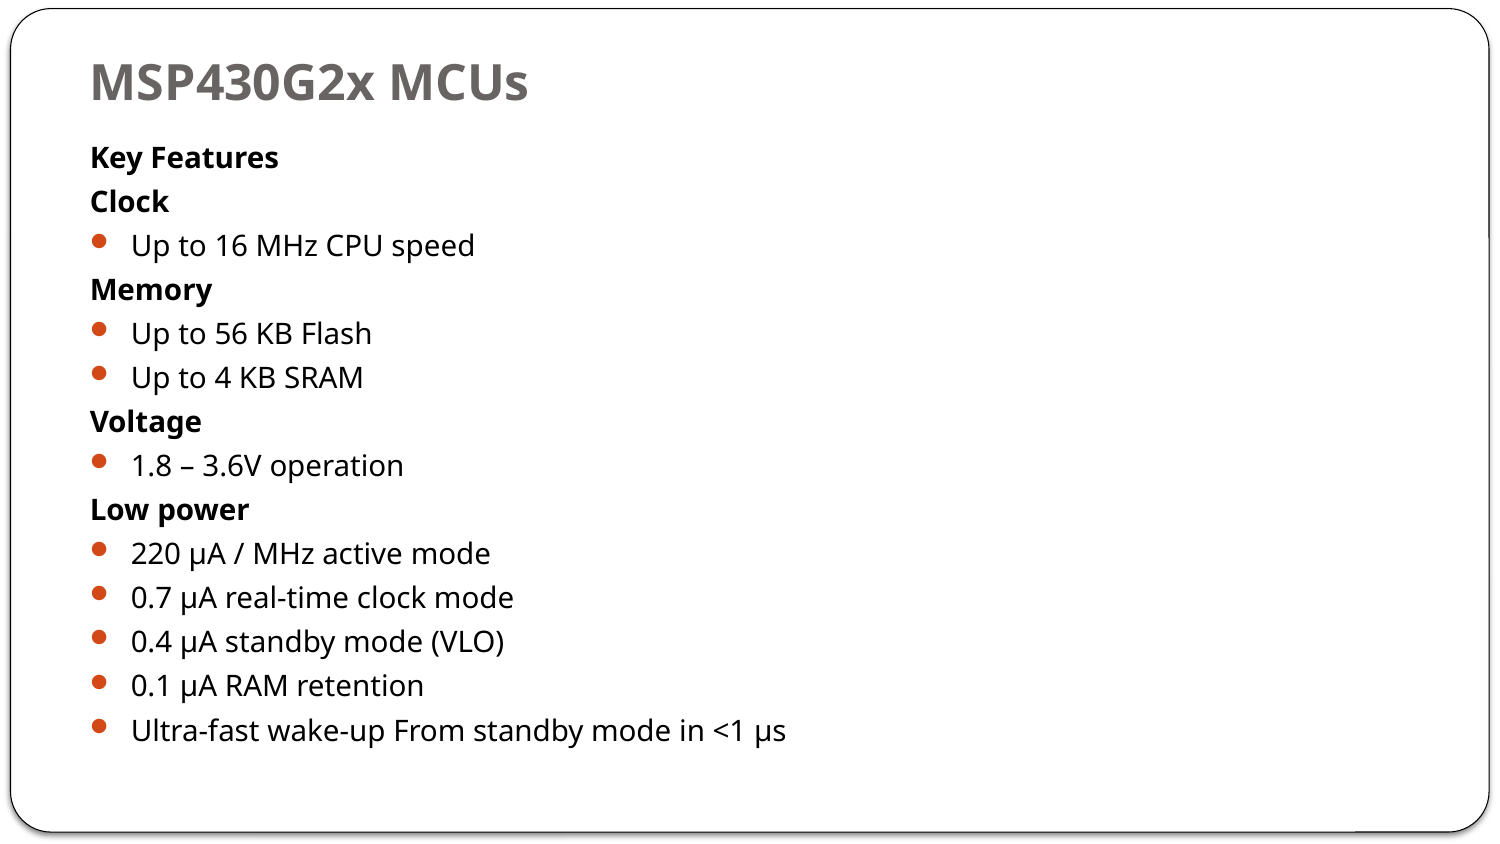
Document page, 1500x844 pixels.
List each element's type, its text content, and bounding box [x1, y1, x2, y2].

title MSP430G2x MCUs [75, 28, 1425, 126]
list Key Features Clock Up to 16 MHz CPU speed Memory Up to 56 KB Flash Up to 4 KB SRAM Voltage 1.8 – 3.6V operation Low power 220 μA / MHz active mode 0.7 μA real-time clock mode 0.4 μA standby mode (VLO) 0.1 μA RAM retention Ultra-fast wake-up From standby mode in <1 μs [75, 131, 1425, 760]
